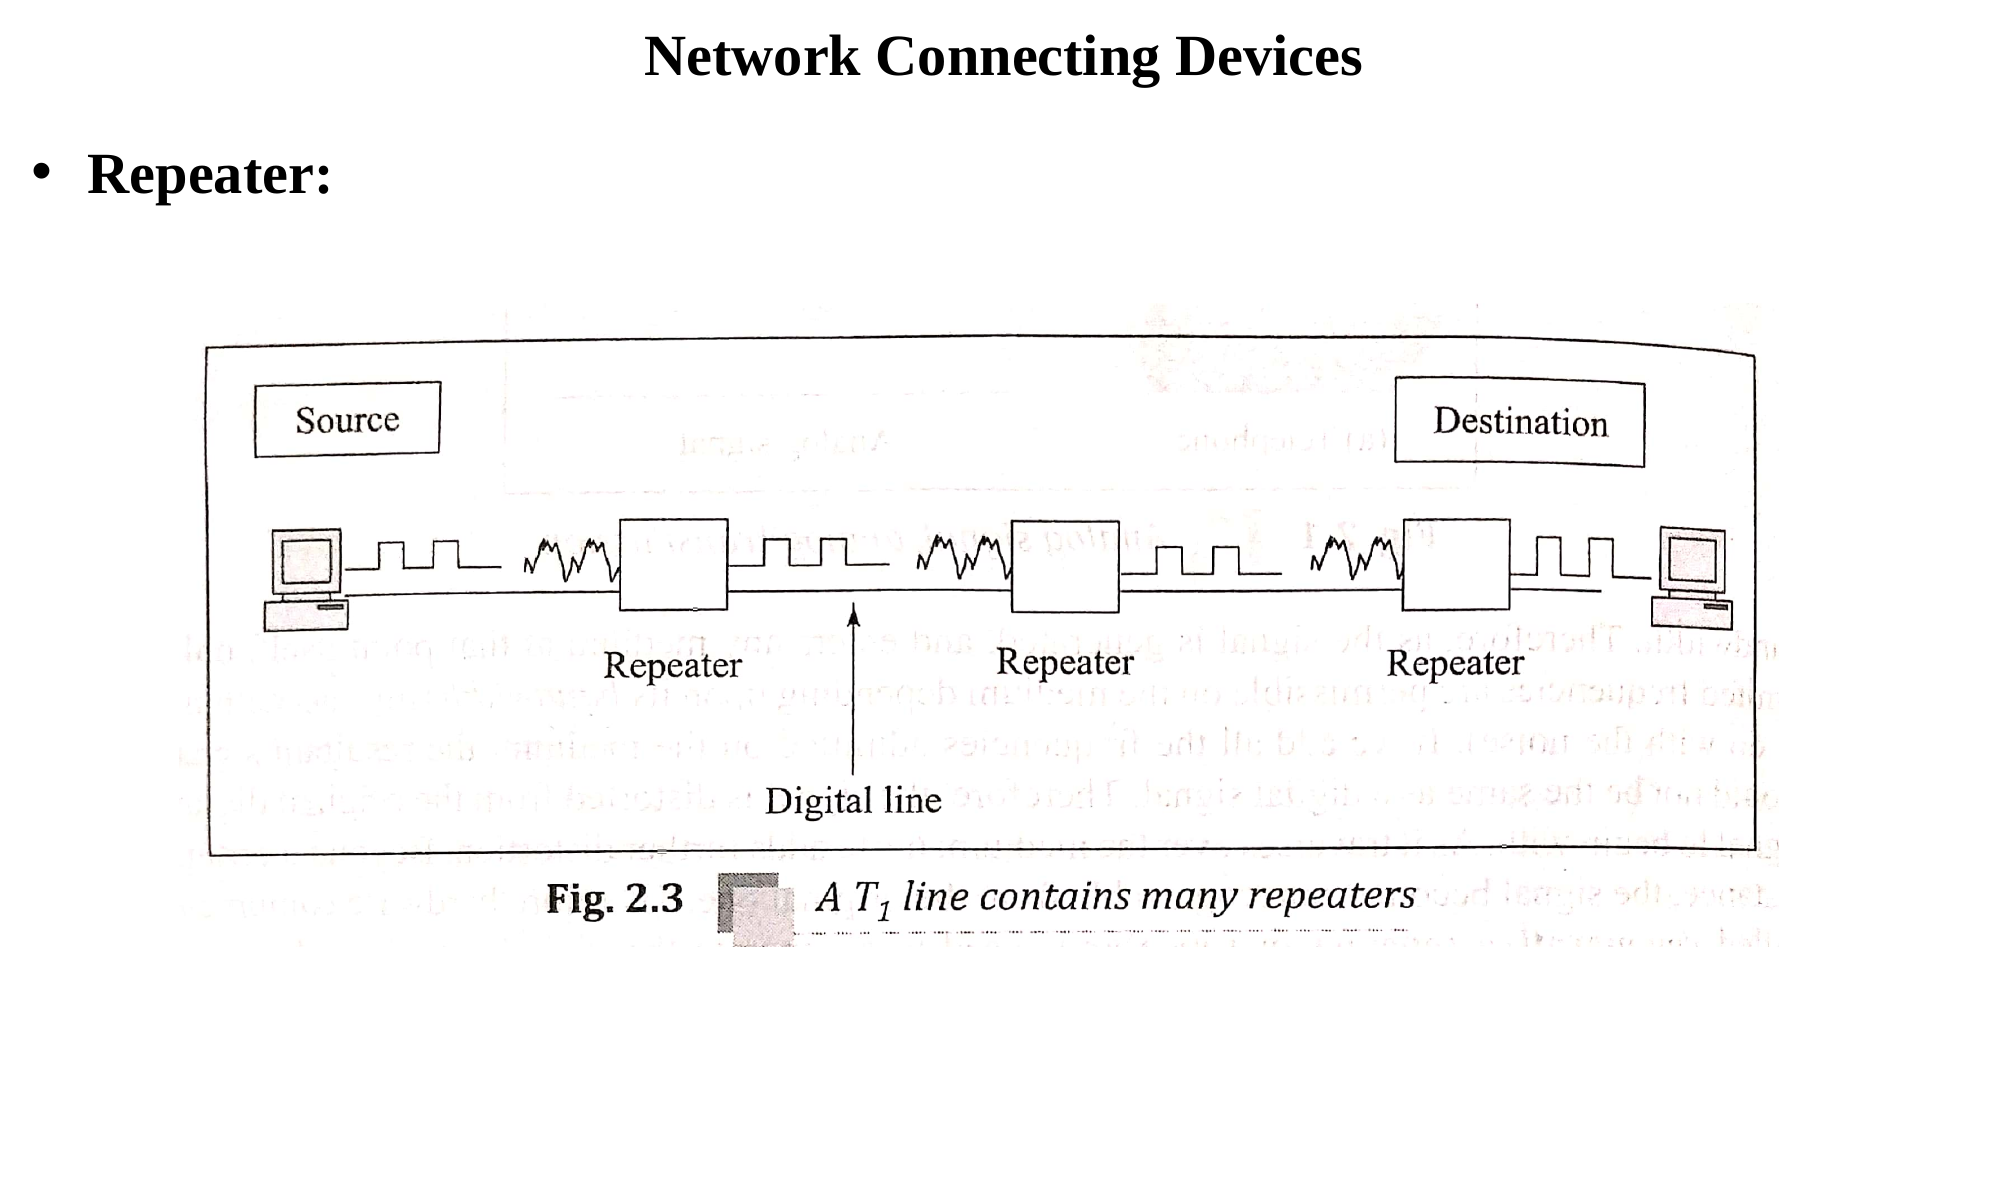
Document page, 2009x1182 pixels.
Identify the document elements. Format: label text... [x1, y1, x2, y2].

text_box Network Connecting Devices [0, 5, 2008, 98]
list Repeater: [16, 128, 1967, 1154]
picture [178, 302, 1780, 947]
